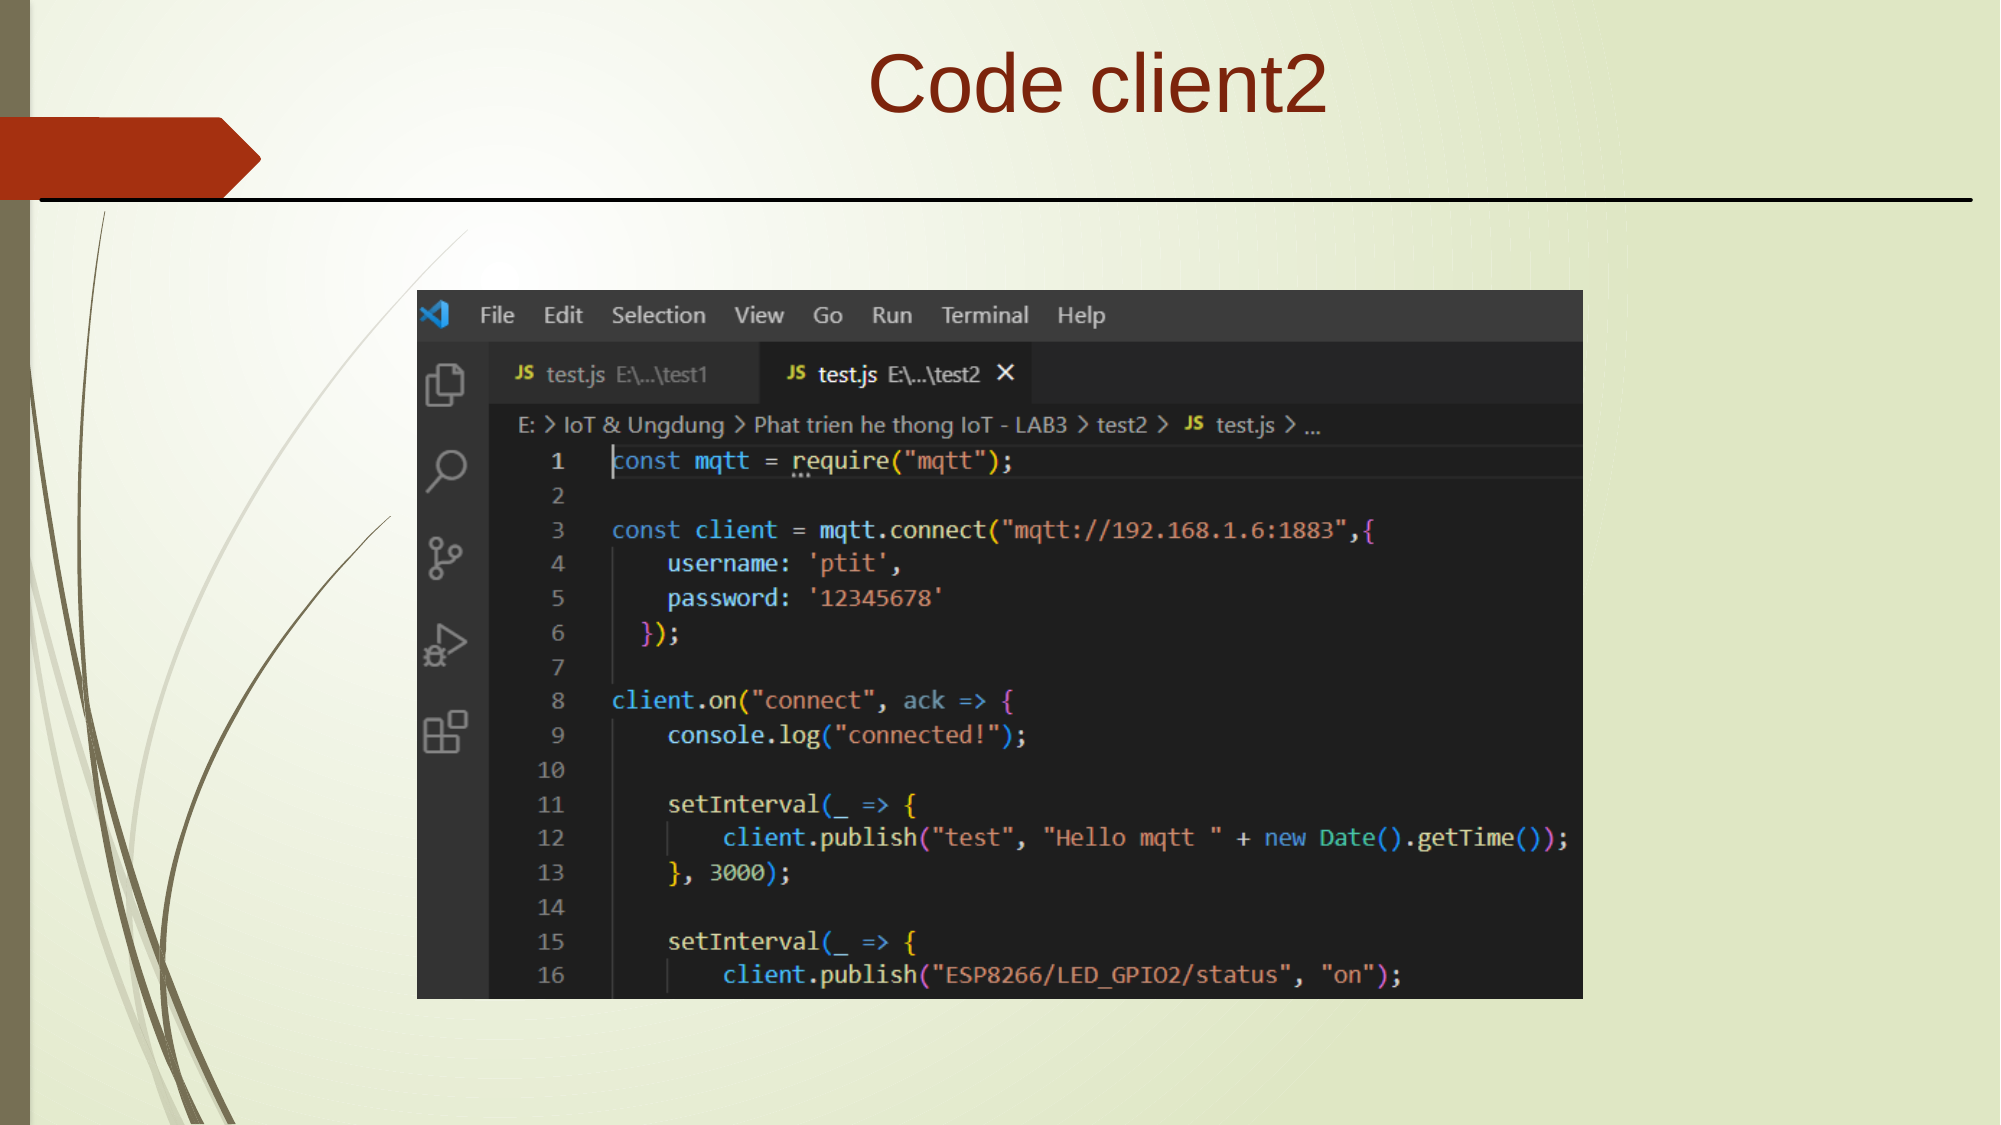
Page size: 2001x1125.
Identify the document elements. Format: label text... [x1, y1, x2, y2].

picture [417, 290, 1583, 999]
title Code client2 [249, 10, 1948, 148]
